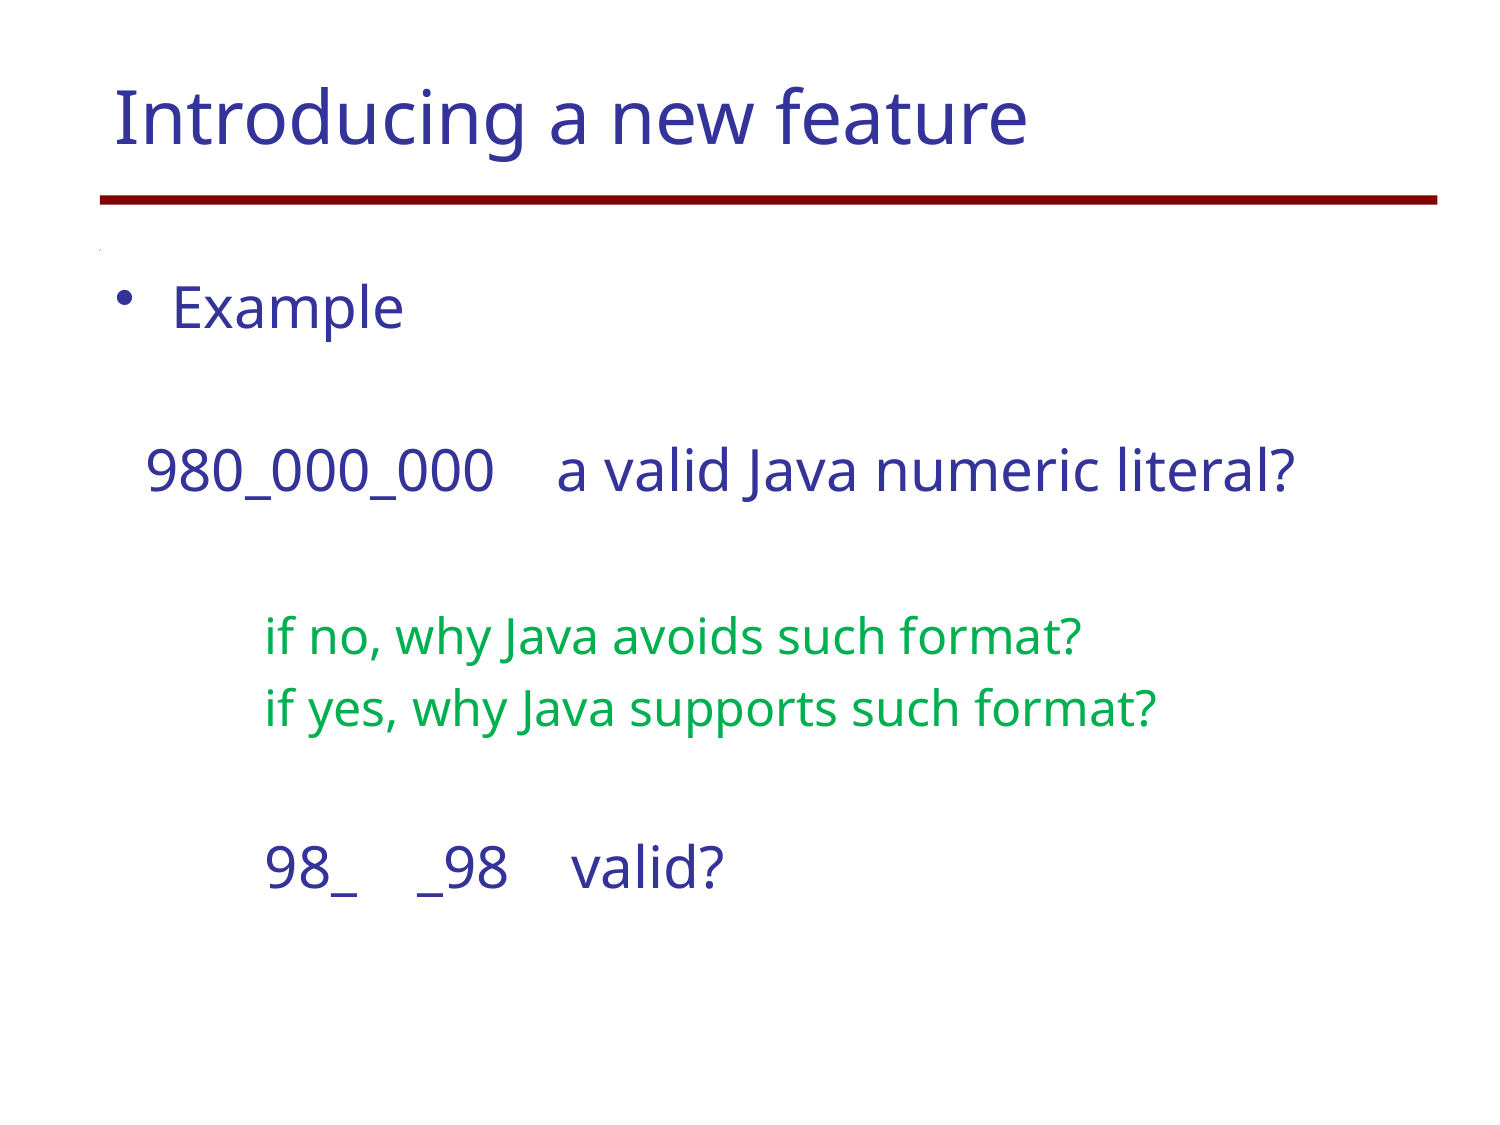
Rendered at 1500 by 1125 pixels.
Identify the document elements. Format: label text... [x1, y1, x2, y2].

list Example 980_000_000 a valid Java numeric literal? if no, why Java avoids such format? if yes, why Java supports such format? 98_ _98 valid? [99, 262, 1438, 1013]
title Introducing a new feature [99, 62, 1438, 250]
